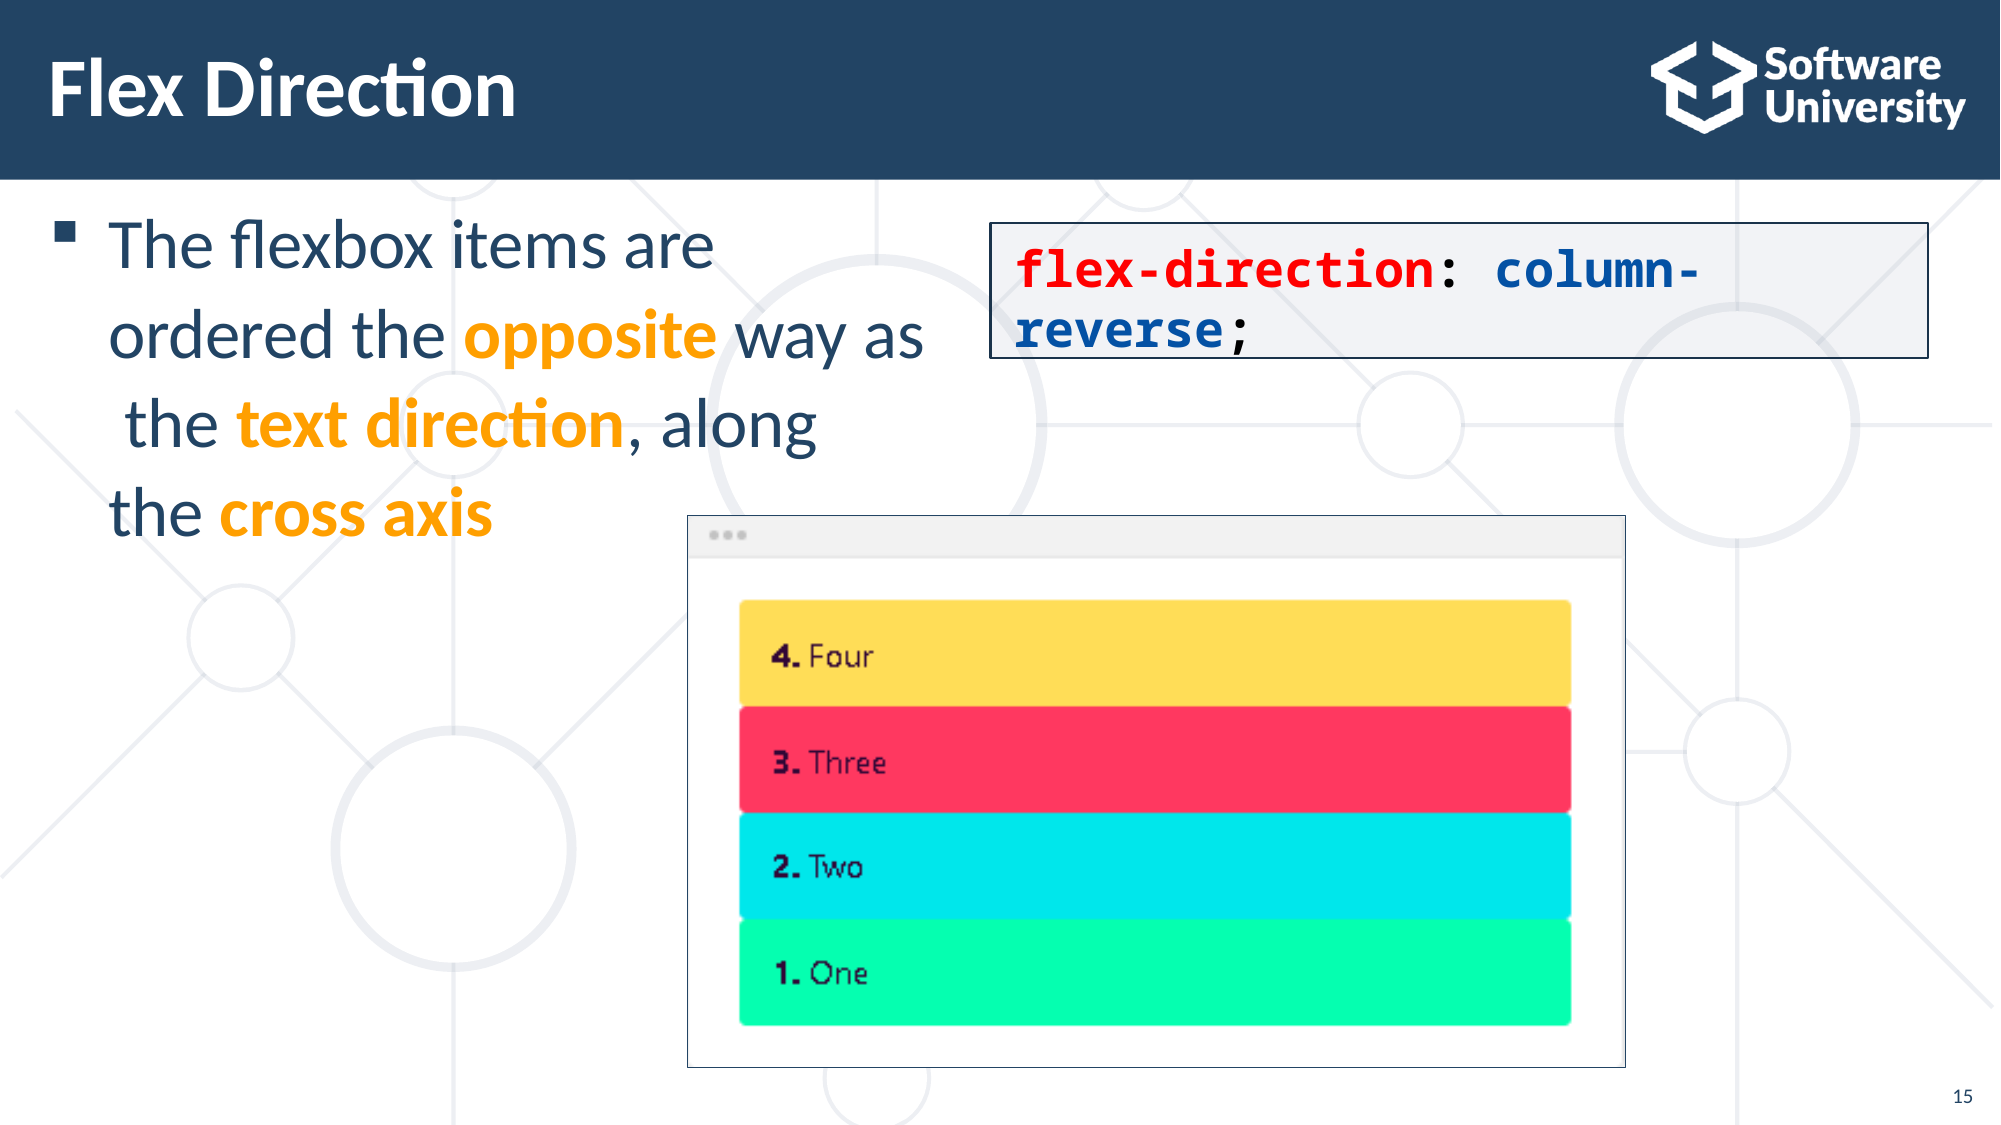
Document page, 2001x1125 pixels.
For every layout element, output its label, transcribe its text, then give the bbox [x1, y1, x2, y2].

text_box flex-direction: column-reverse; [990, 222, 1928, 358]
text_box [686, 514, 1626, 1069]
title Flex Direction [46, 31, 525, 191]
slide_number 11 [1946, 1085, 1980, 1125]
text_box The flexbox items are ordered the opposite way as the text direction, along the cross axis [46, 191, 933, 551]
picture [1175, 189, 1184, 198]
picture [1651, 41, 1966, 134]
